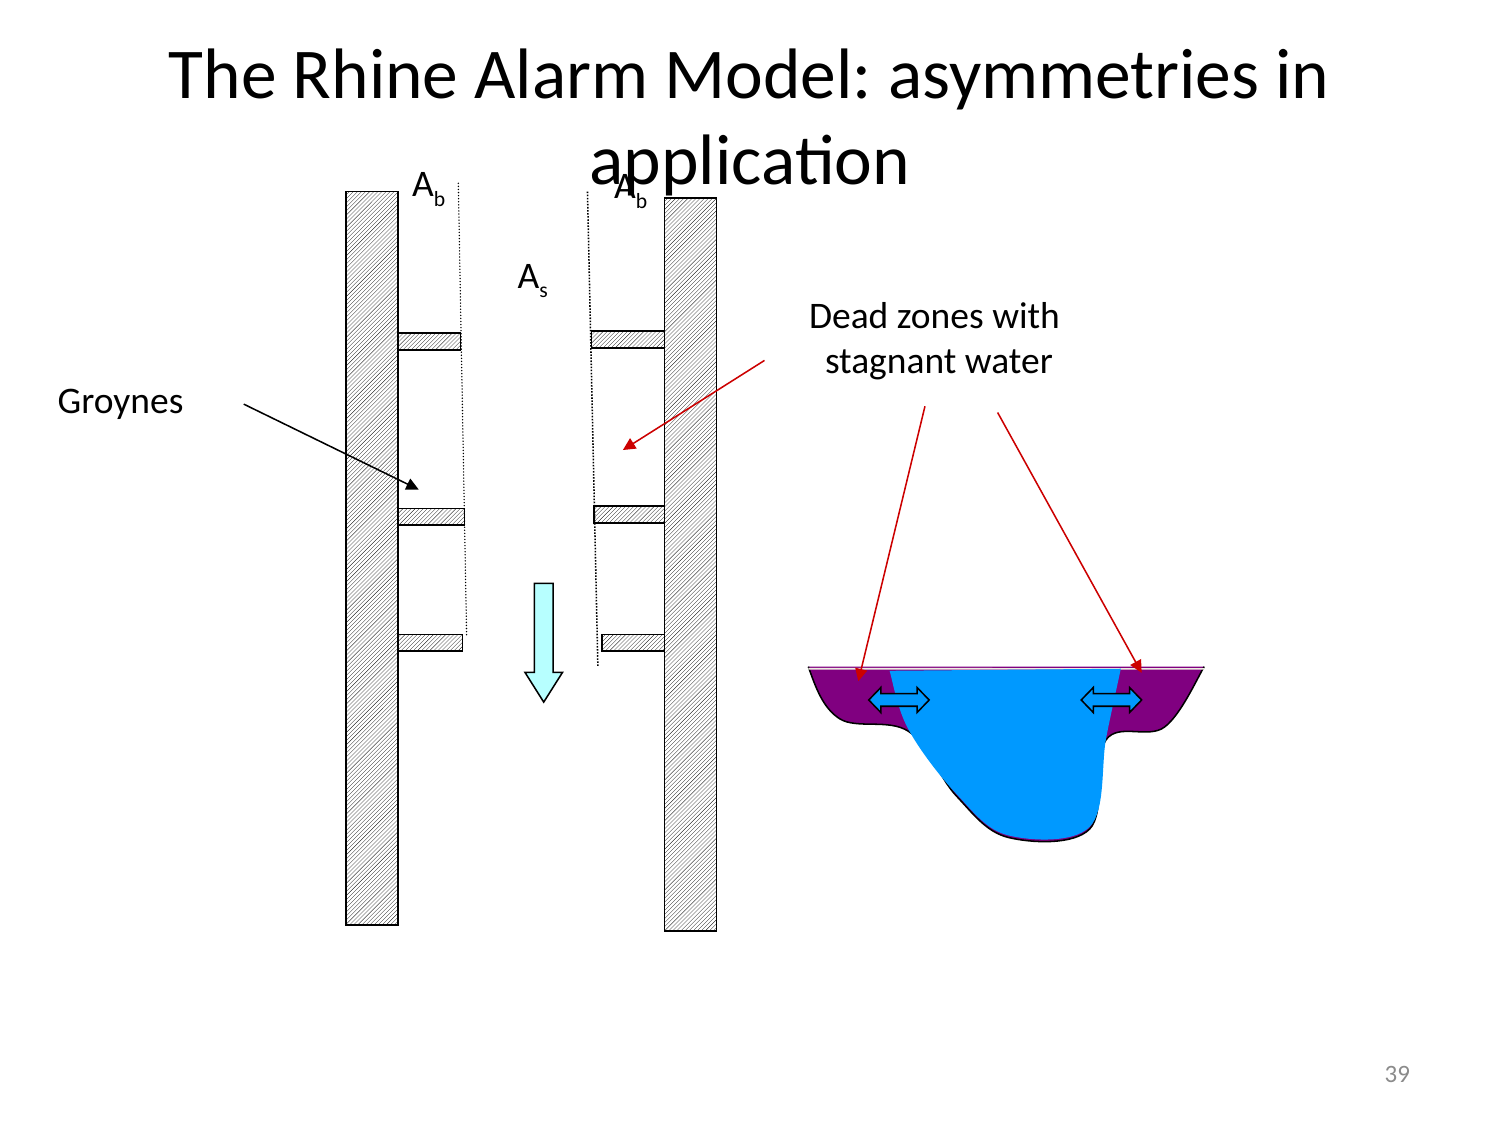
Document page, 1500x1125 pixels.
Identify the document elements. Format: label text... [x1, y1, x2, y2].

text_box [997, 412, 1142, 673]
text_box [525, 583, 563, 703]
text_box Ab [397, 151, 461, 218]
text_box [1081, 687, 1142, 713]
text_box [868, 687, 930, 713]
text_box [243, 404, 419, 490]
text_box [398, 333, 461, 350]
text_box [1106, 669, 1203, 740]
text_box Ab [599, 153, 663, 220]
text_box [809, 669, 979, 732]
text_box [345, 455, 398, 925]
text_box [889, 668, 1121, 840]
text_box [593, 506, 664, 523]
text_box [664, 197, 717, 423]
text_box Groynes [42, 368, 199, 429]
text_box [855, 406, 926, 682]
text_box [398, 634, 463, 651]
text_box [664, 392, 717, 932]
slide_number 39 [1074, 1042, 1425, 1103]
text_box [398, 508, 465, 525]
text_box [602, 634, 664, 651]
text_box [591, 331, 664, 348]
text_box [622, 360, 765, 451]
text_box As [502, 243, 563, 310]
text_box [345, 191, 398, 478]
text_box Dead zones with stagnant water [794, 283, 1084, 388]
title The Rhine Alarm Model: asymmetries in application [75, 19, 1425, 207]
